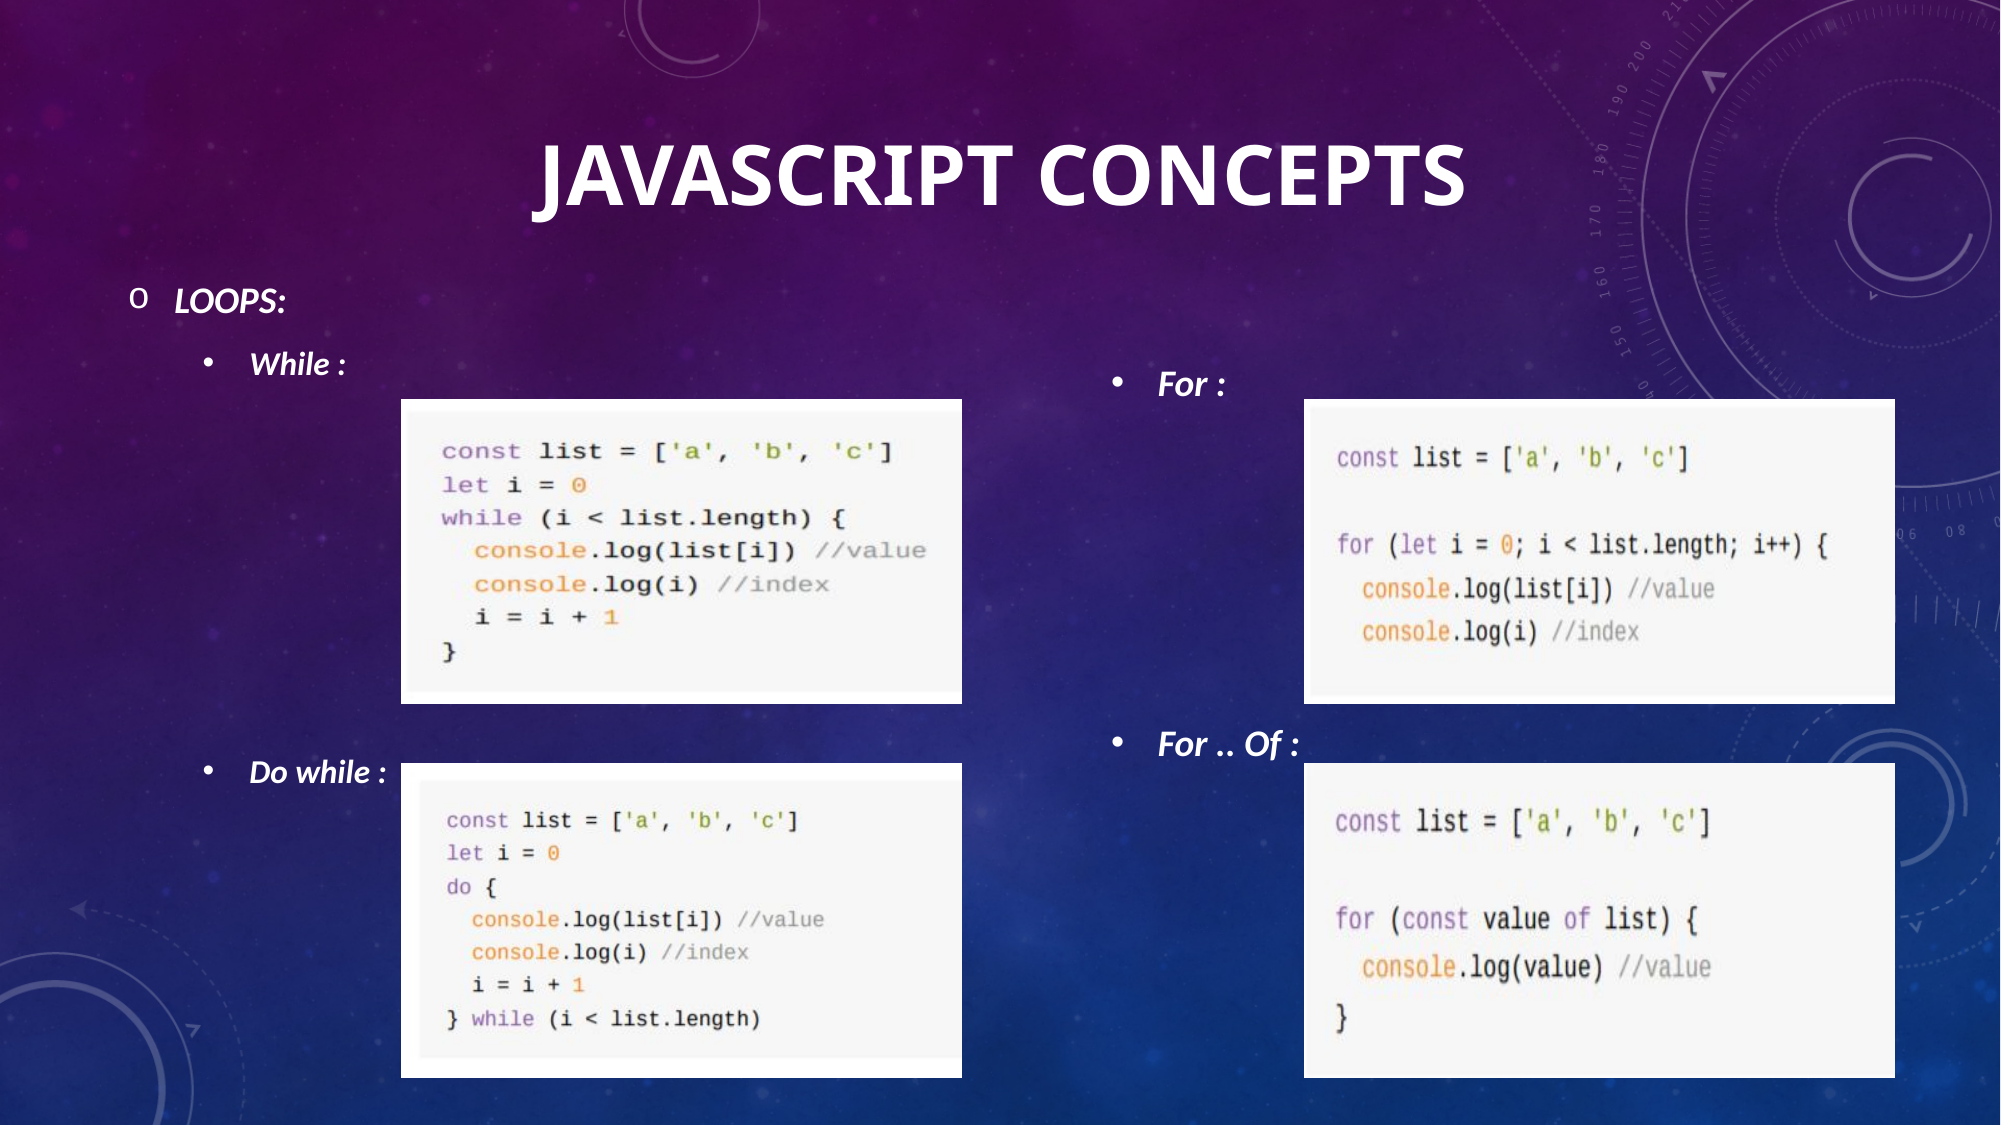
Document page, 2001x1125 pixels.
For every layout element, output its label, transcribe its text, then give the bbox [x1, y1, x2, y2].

list LOOPS: While : Do while : [112, 207, 932, 950]
picture [0, 0, 2001, 1125]
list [401, 399, 962, 704]
text_box For : For .. Of : [1096, 261, 1916, 1086]
title Javascript Concepts [112, 99, 1895, 245]
